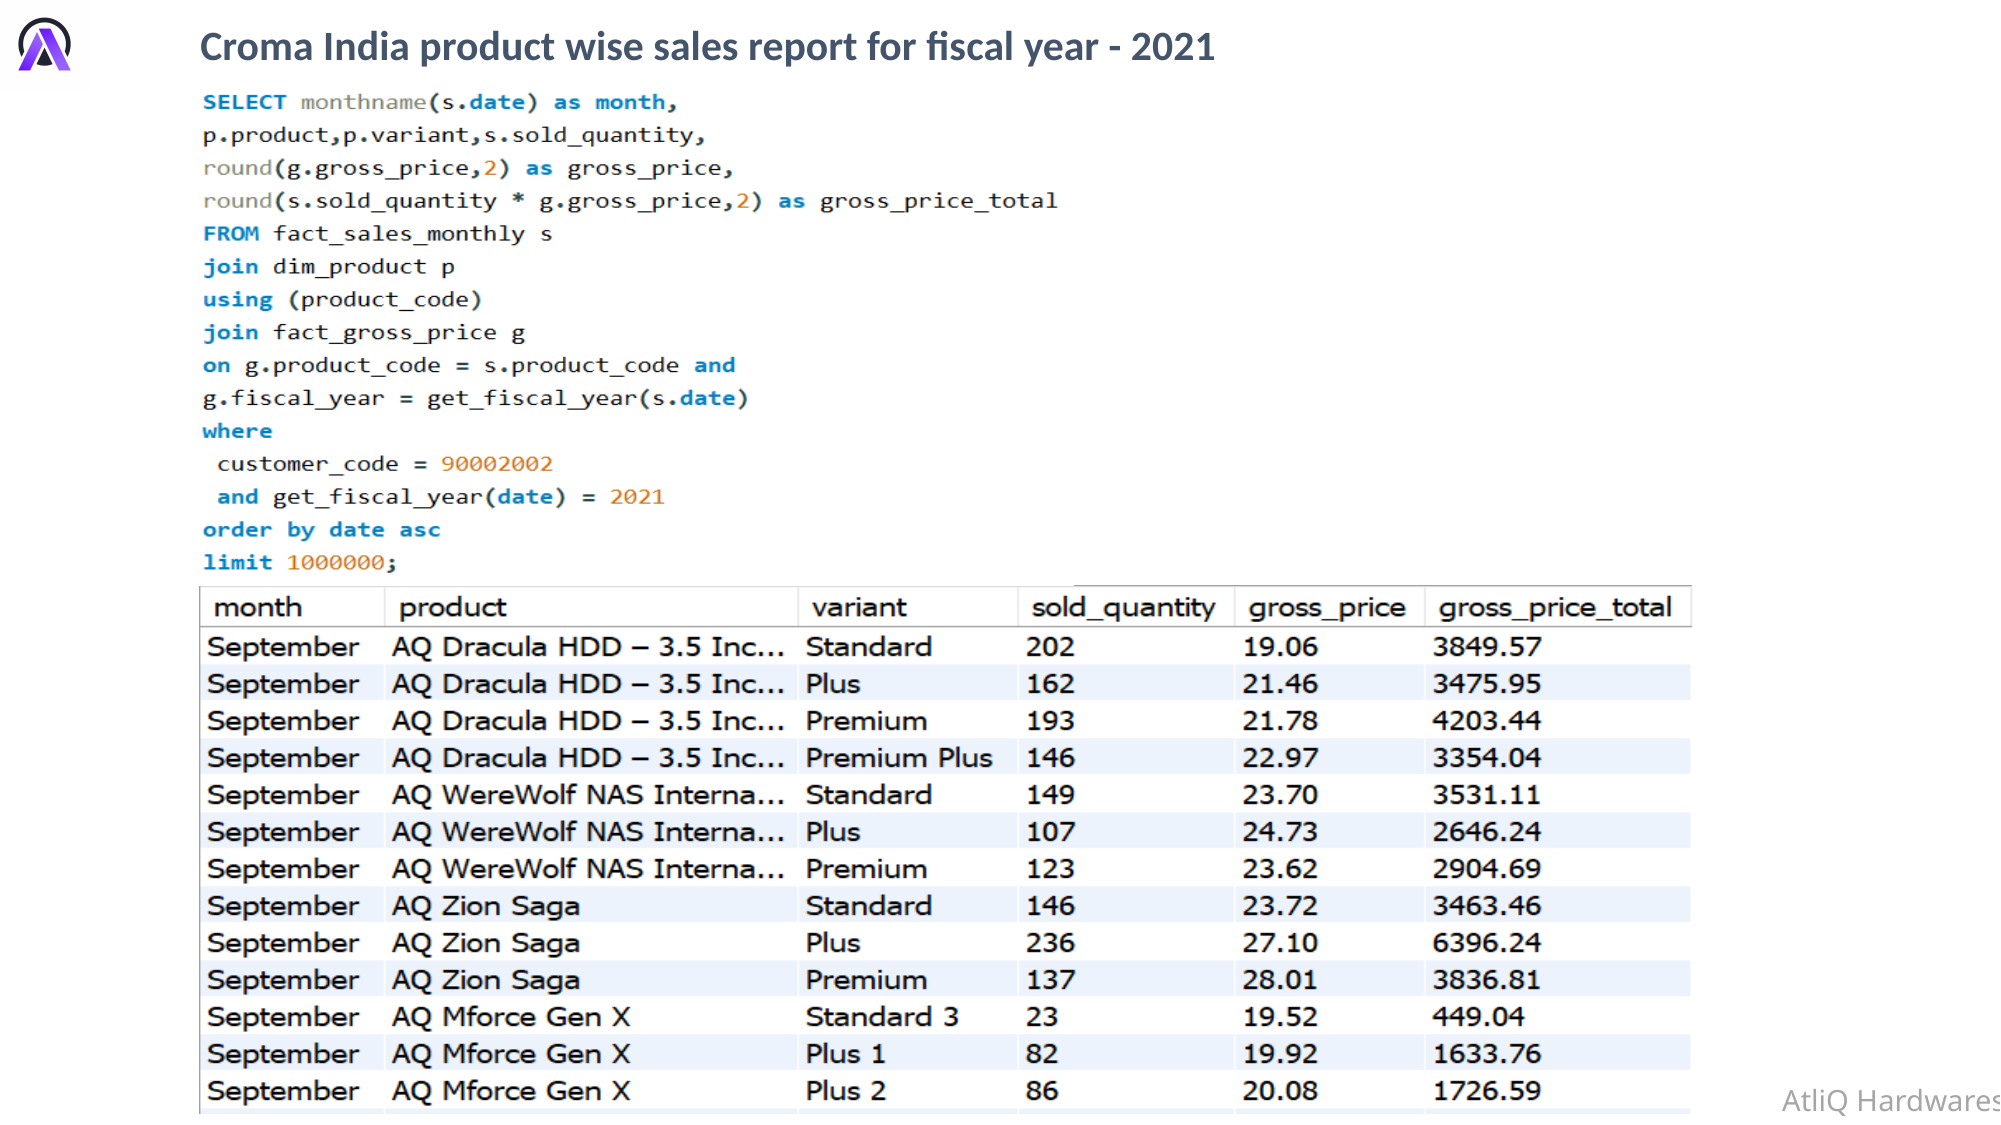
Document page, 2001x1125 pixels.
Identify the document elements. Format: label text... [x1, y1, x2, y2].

text_box AtliQ Hardwares [1767, 1074, 2000, 1125]
picture [0, 0, 89, 89]
picture [186, 88, 1694, 1114]
text_box Croma India product wise sales report for fiscal year - 2021 [185, 11, 1346, 77]
